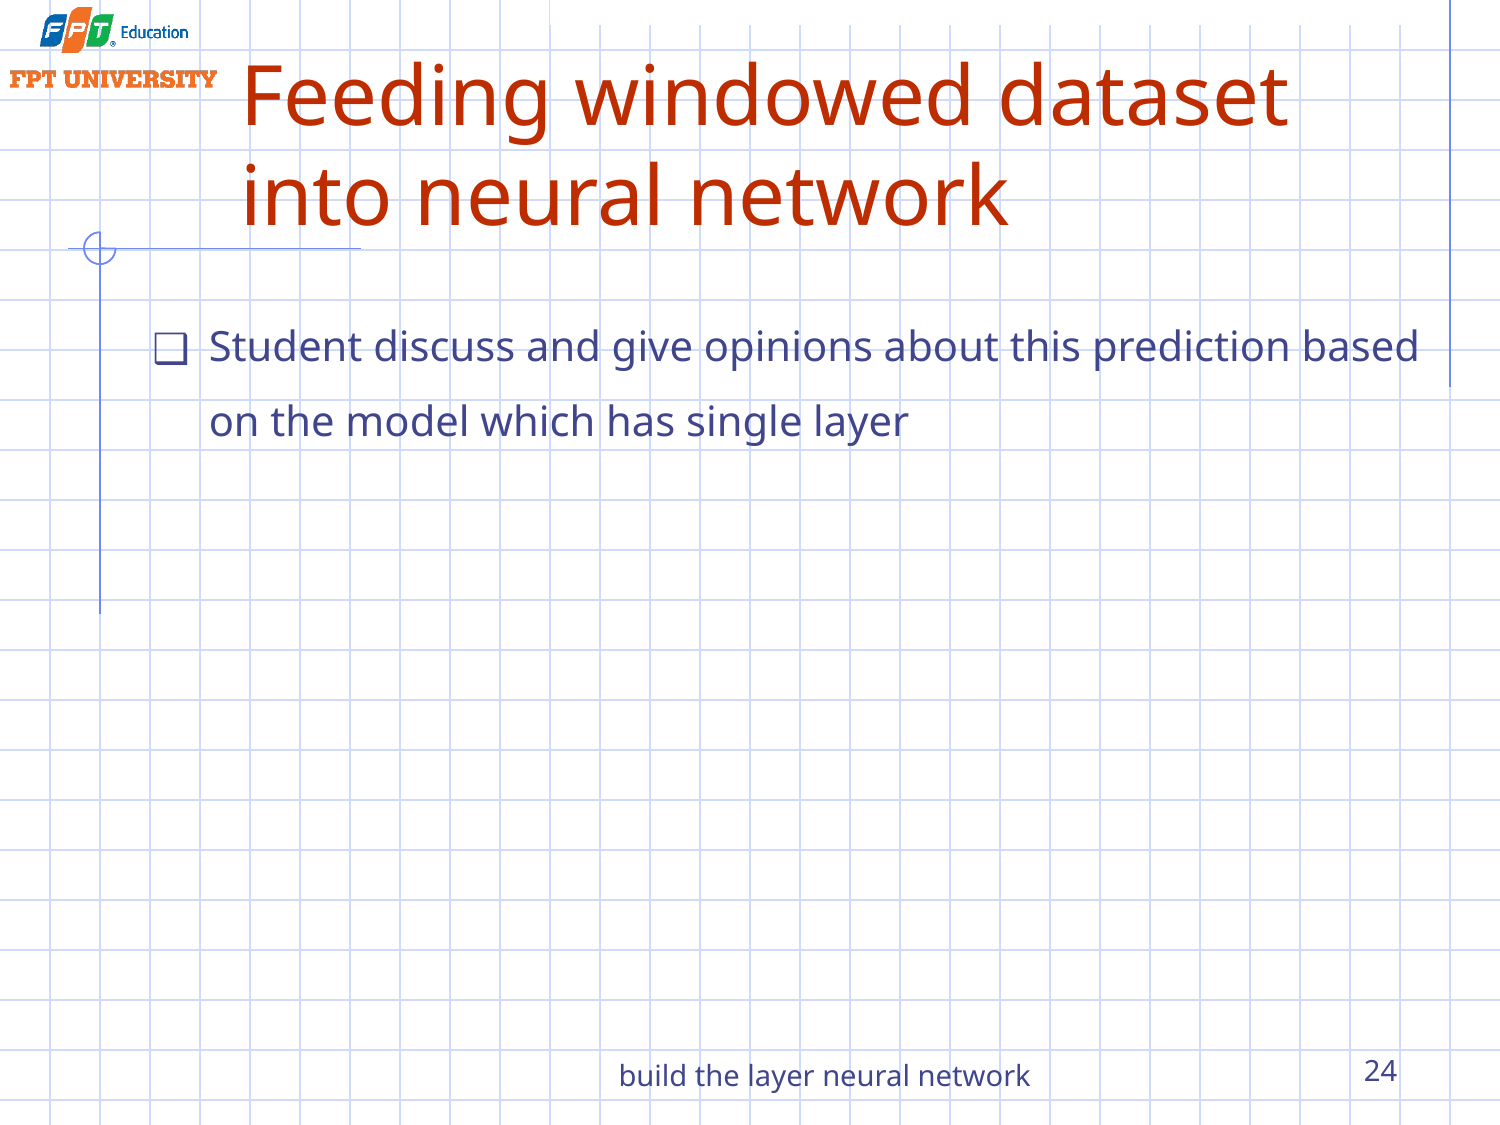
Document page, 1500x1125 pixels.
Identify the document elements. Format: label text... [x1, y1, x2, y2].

picture [10, 6, 217, 88]
title Feeding windowed dataset into neural network [225, 50, 1375, 250]
list Student discuss and give opinions about this prediction based on the model which has single layer [137, 287, 1438, 988]
text_box ‹#› [1099, 1024, 1413, 1100]
text_box build the layer neural network [587, 1024, 1063, 1100]
